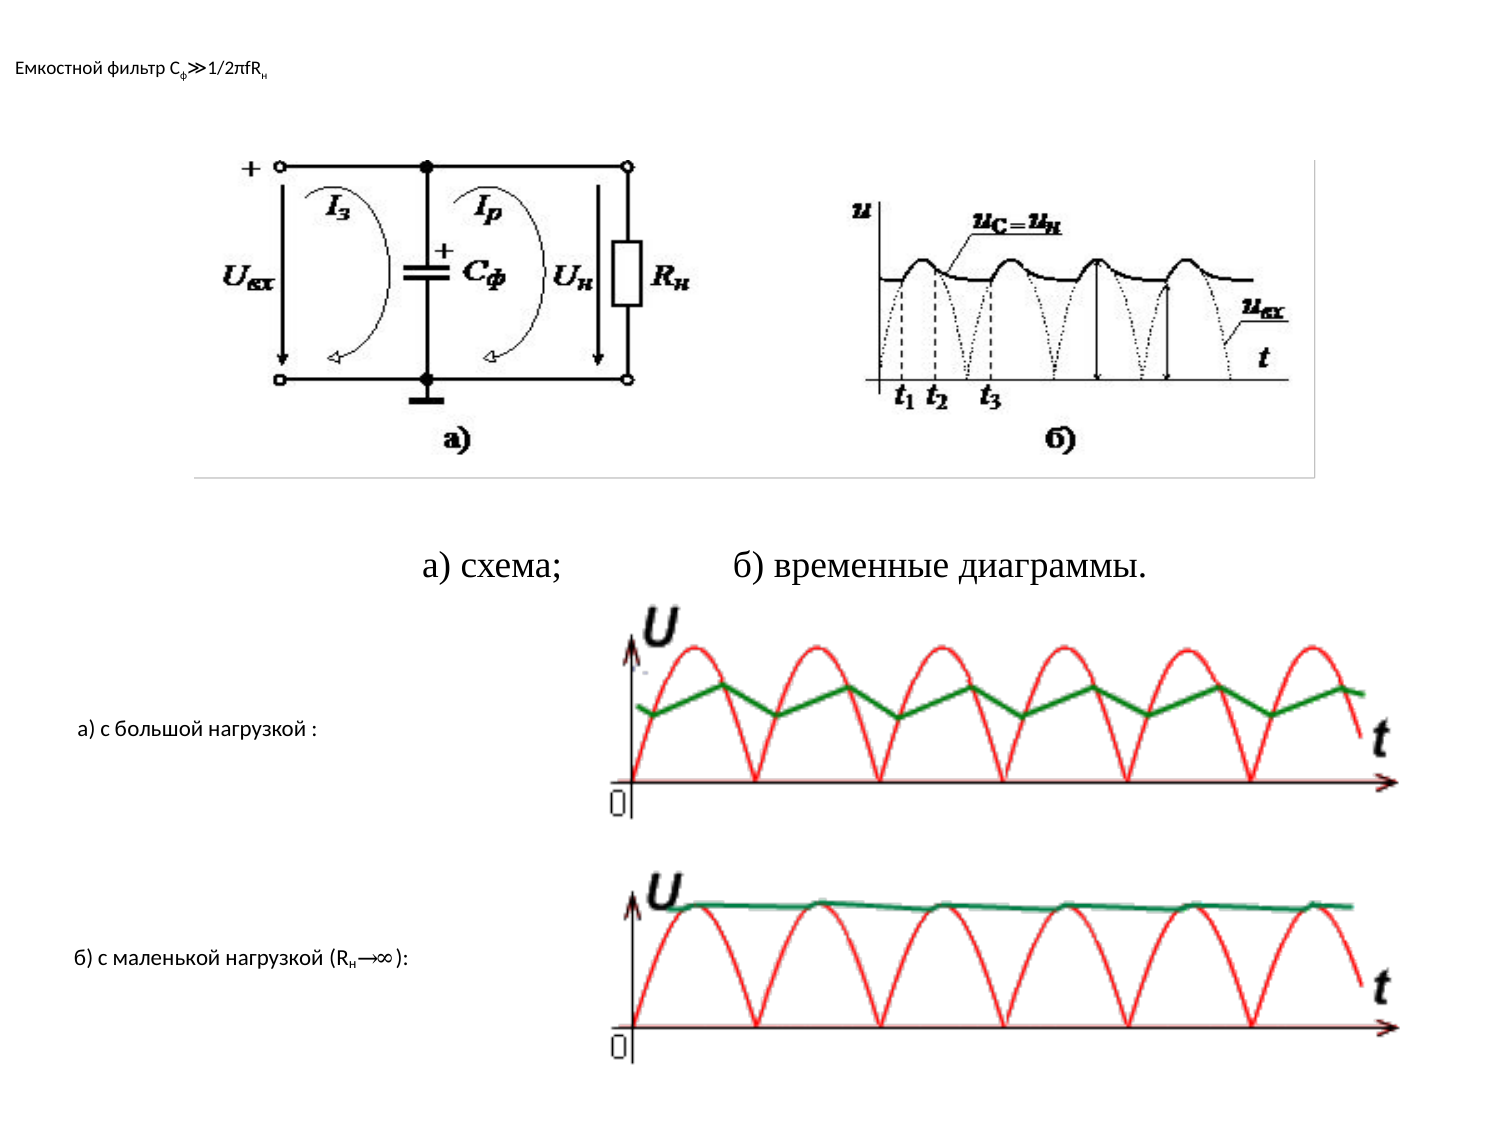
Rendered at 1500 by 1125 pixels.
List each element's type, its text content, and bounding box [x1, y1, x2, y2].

text_box а) схема; б) временные диаграммы. [407, 532, 1211, 592]
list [194, 160, 1318, 481]
picture [77, 592, 1414, 836]
picture [73, 857, 1415, 1083]
title Емкостной фильтр Cф≫1/2πfRн [0, 0, 1425, 138]
